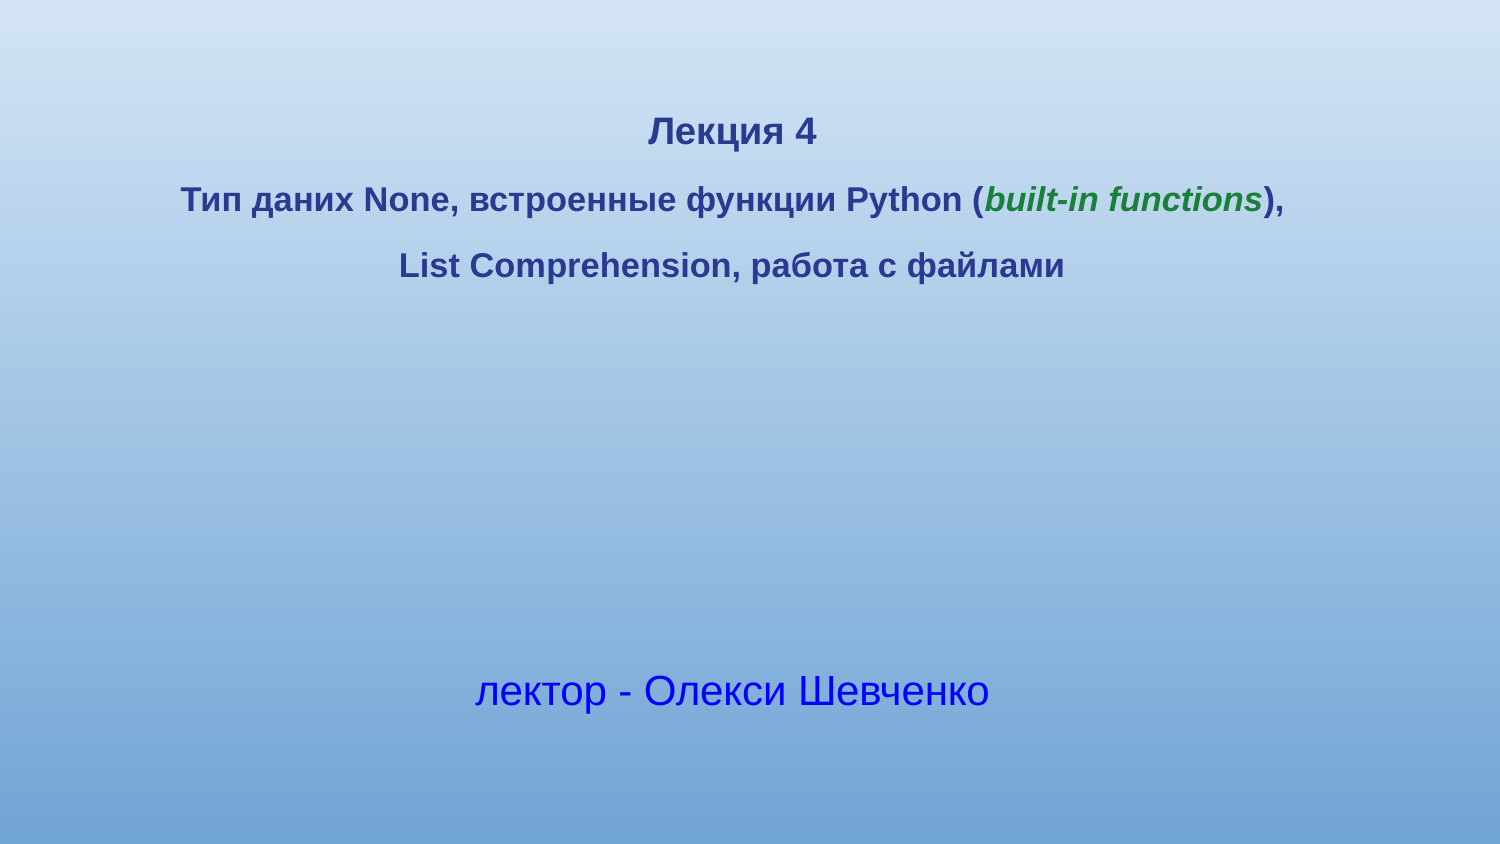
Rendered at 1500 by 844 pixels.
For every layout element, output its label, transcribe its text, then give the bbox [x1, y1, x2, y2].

subtitle Лекция 4 Тип даних None, встроенные функции Python (built-in functions), List Comprehension, работа с файлами лектор - Олекси Шевченко [58, 84, 1407, 739]
